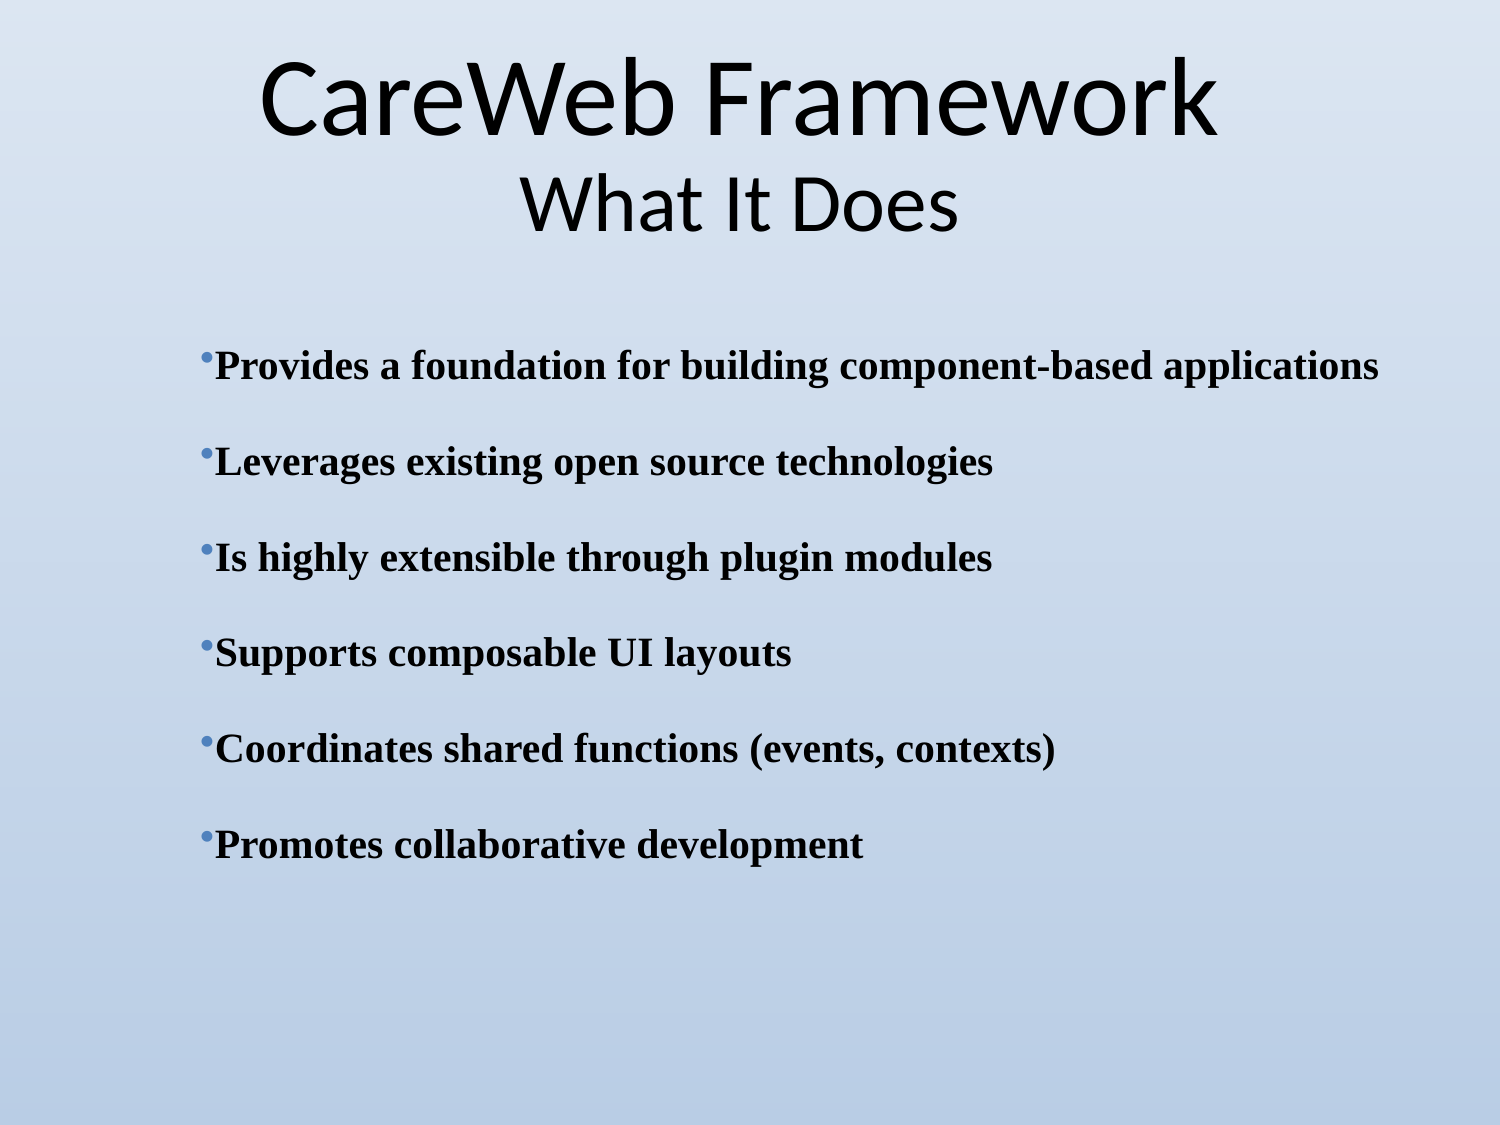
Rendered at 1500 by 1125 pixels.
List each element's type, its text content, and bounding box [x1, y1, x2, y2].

text_box Provides a foundation for building component-based applications Leverages existing open source technologies Is highly extensible through plugin modules Supports composable UI layouts Coordinates shared functions (events, contexts) Promotes collaborative development [92, 305, 1411, 875]
text_box CareWeb Framework What It Does [133, 30, 1347, 257]
